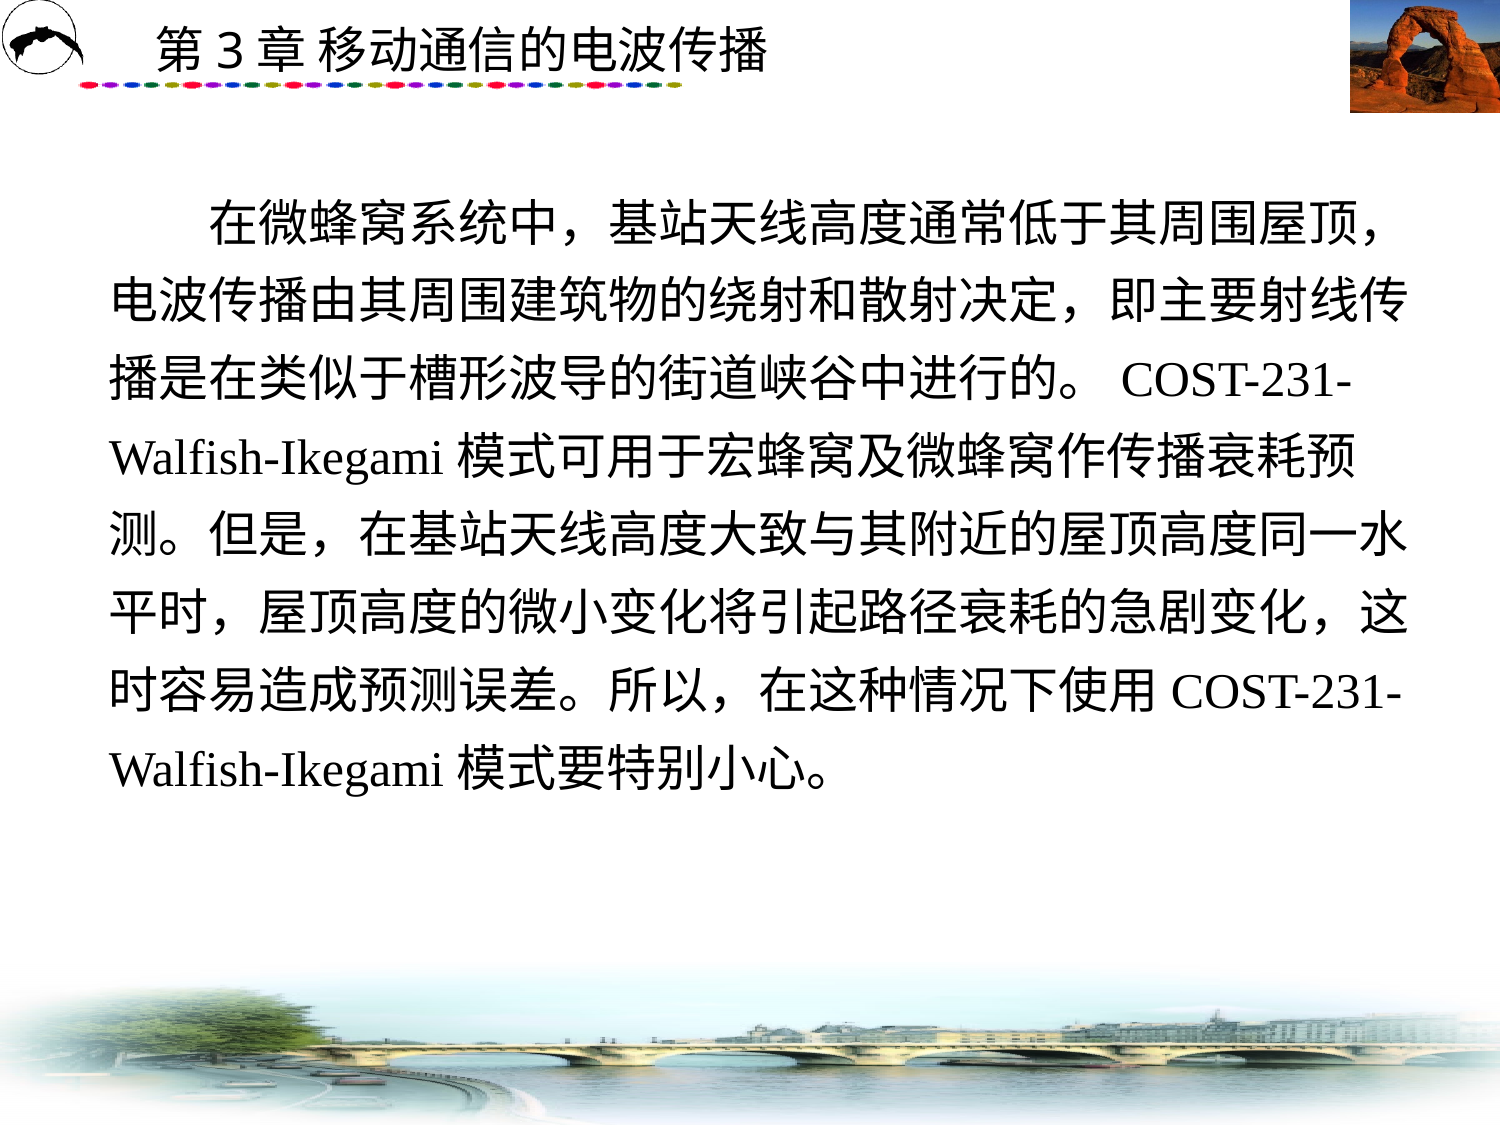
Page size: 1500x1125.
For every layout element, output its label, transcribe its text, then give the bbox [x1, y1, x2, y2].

picture [0, 0, 100, 75]
picture [1350, 0, 1500, 113]
picture [74, 78, 691, 91]
picture [0, 962, 1500, 1125]
title 在微蜂窝系统中，基站天线高度通常低于其周围屋顶，电波传播由其周围建筑物的绕射和散射决定，即主要射线传播是在类似于槽形波导的街道峡谷中进行的。COST-231-Walfish-Ikegami模式可用于宏蜂窝及微蜂窝作传播衰耗预测。但是，在基站天线高度大致与其附近的屋顶高度同一水平时，屋顶高度的微小变化将引起路径衰耗的急剧变化，这时容易造成预测误差。所以，在这种情况下使用COST-231-Walfish-Ikegami模式要特别小心。 [93, 87, 1426, 1013]
